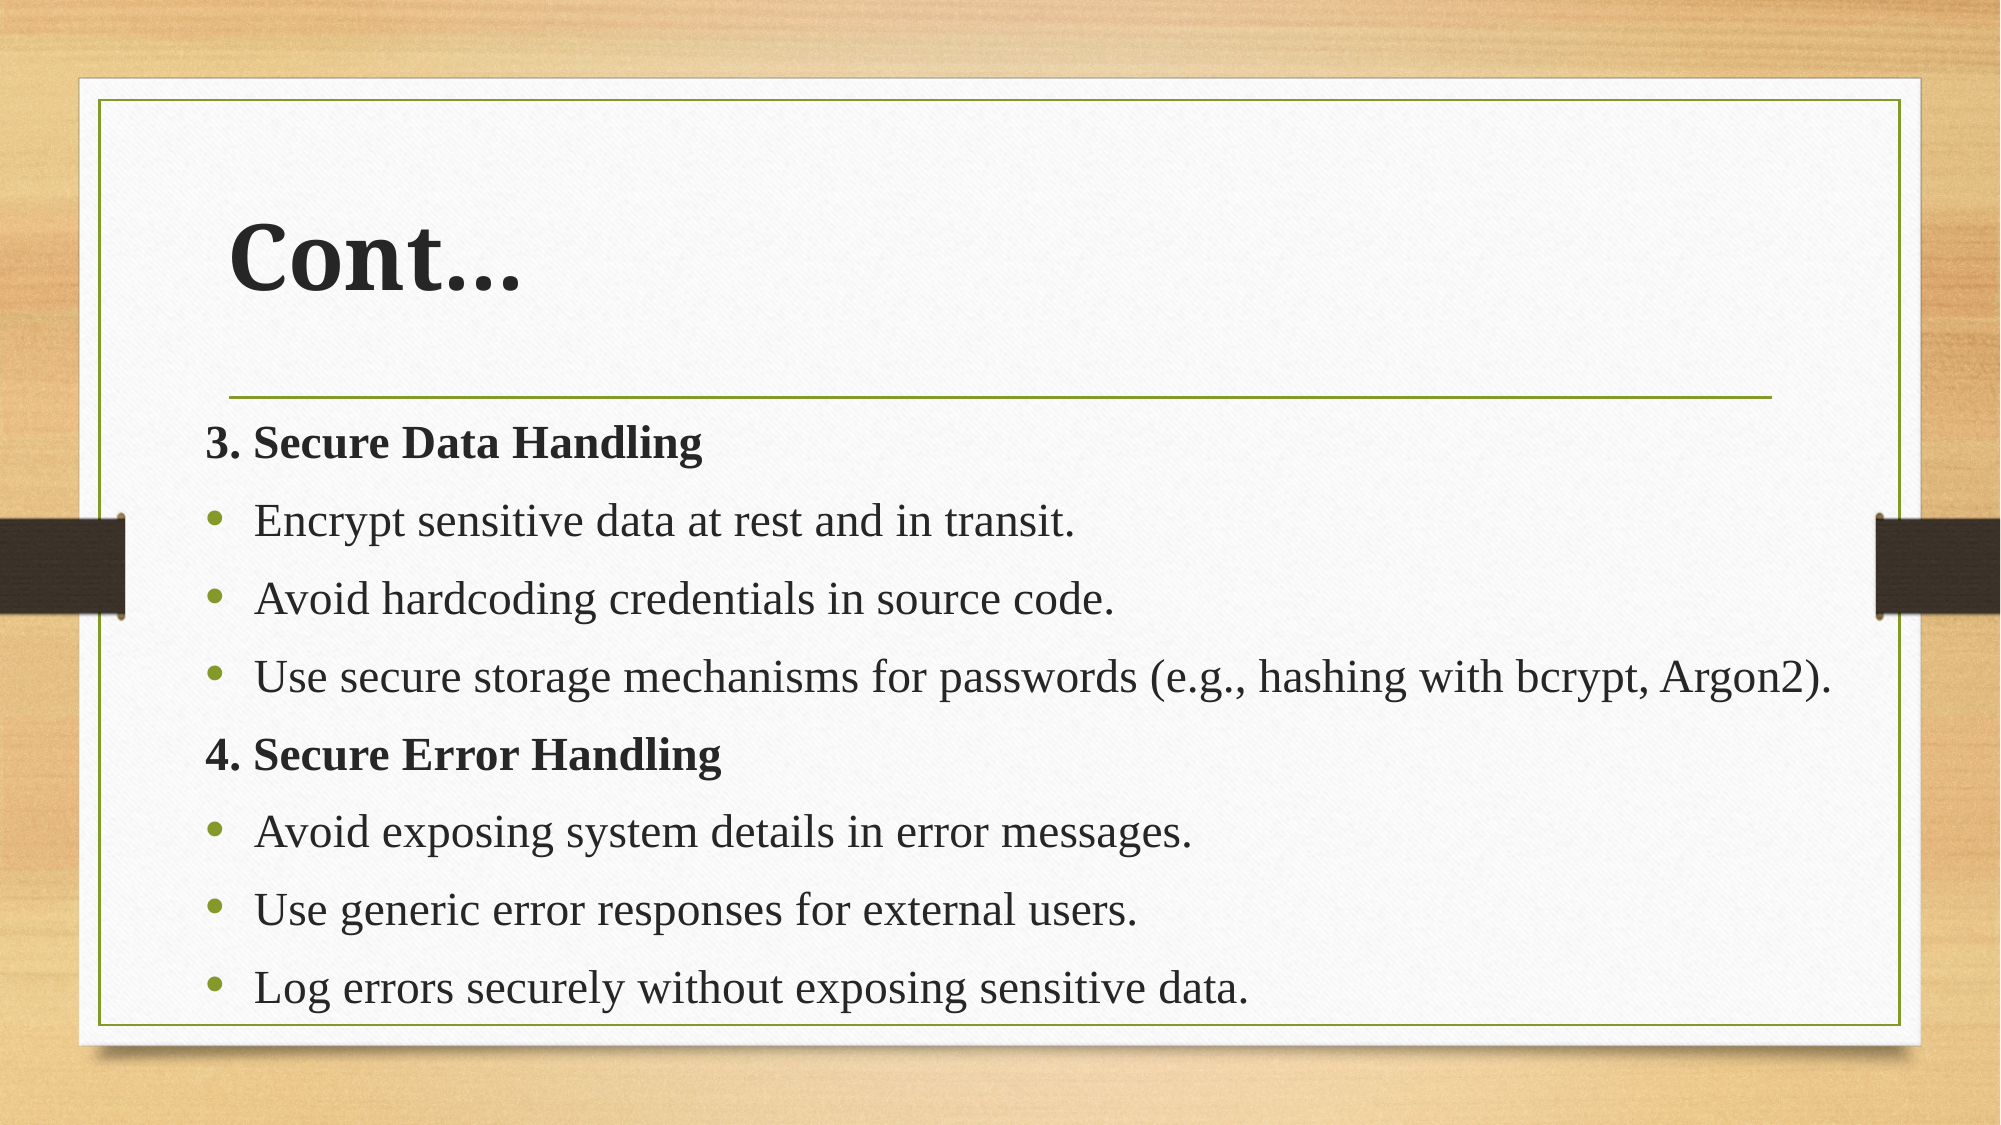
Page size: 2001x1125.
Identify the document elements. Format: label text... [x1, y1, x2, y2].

list 3. Secure Data Handling Encrypt sensitive data at rest and in transit. Avoid hardcoding credentials in source code. Use secure storage mechanisms for passwords (e.g., hashing with bcrypt, Argon2). 4. Secure Error Handling Avoid exposing system details in error messages. Use generic error responses for external users. Log errors securely without exposing sensitive data. [190, 403, 1870, 1022]
title Cont... [212, 161, 1350, 347]
picture [0, 0, 2001, 1125]
